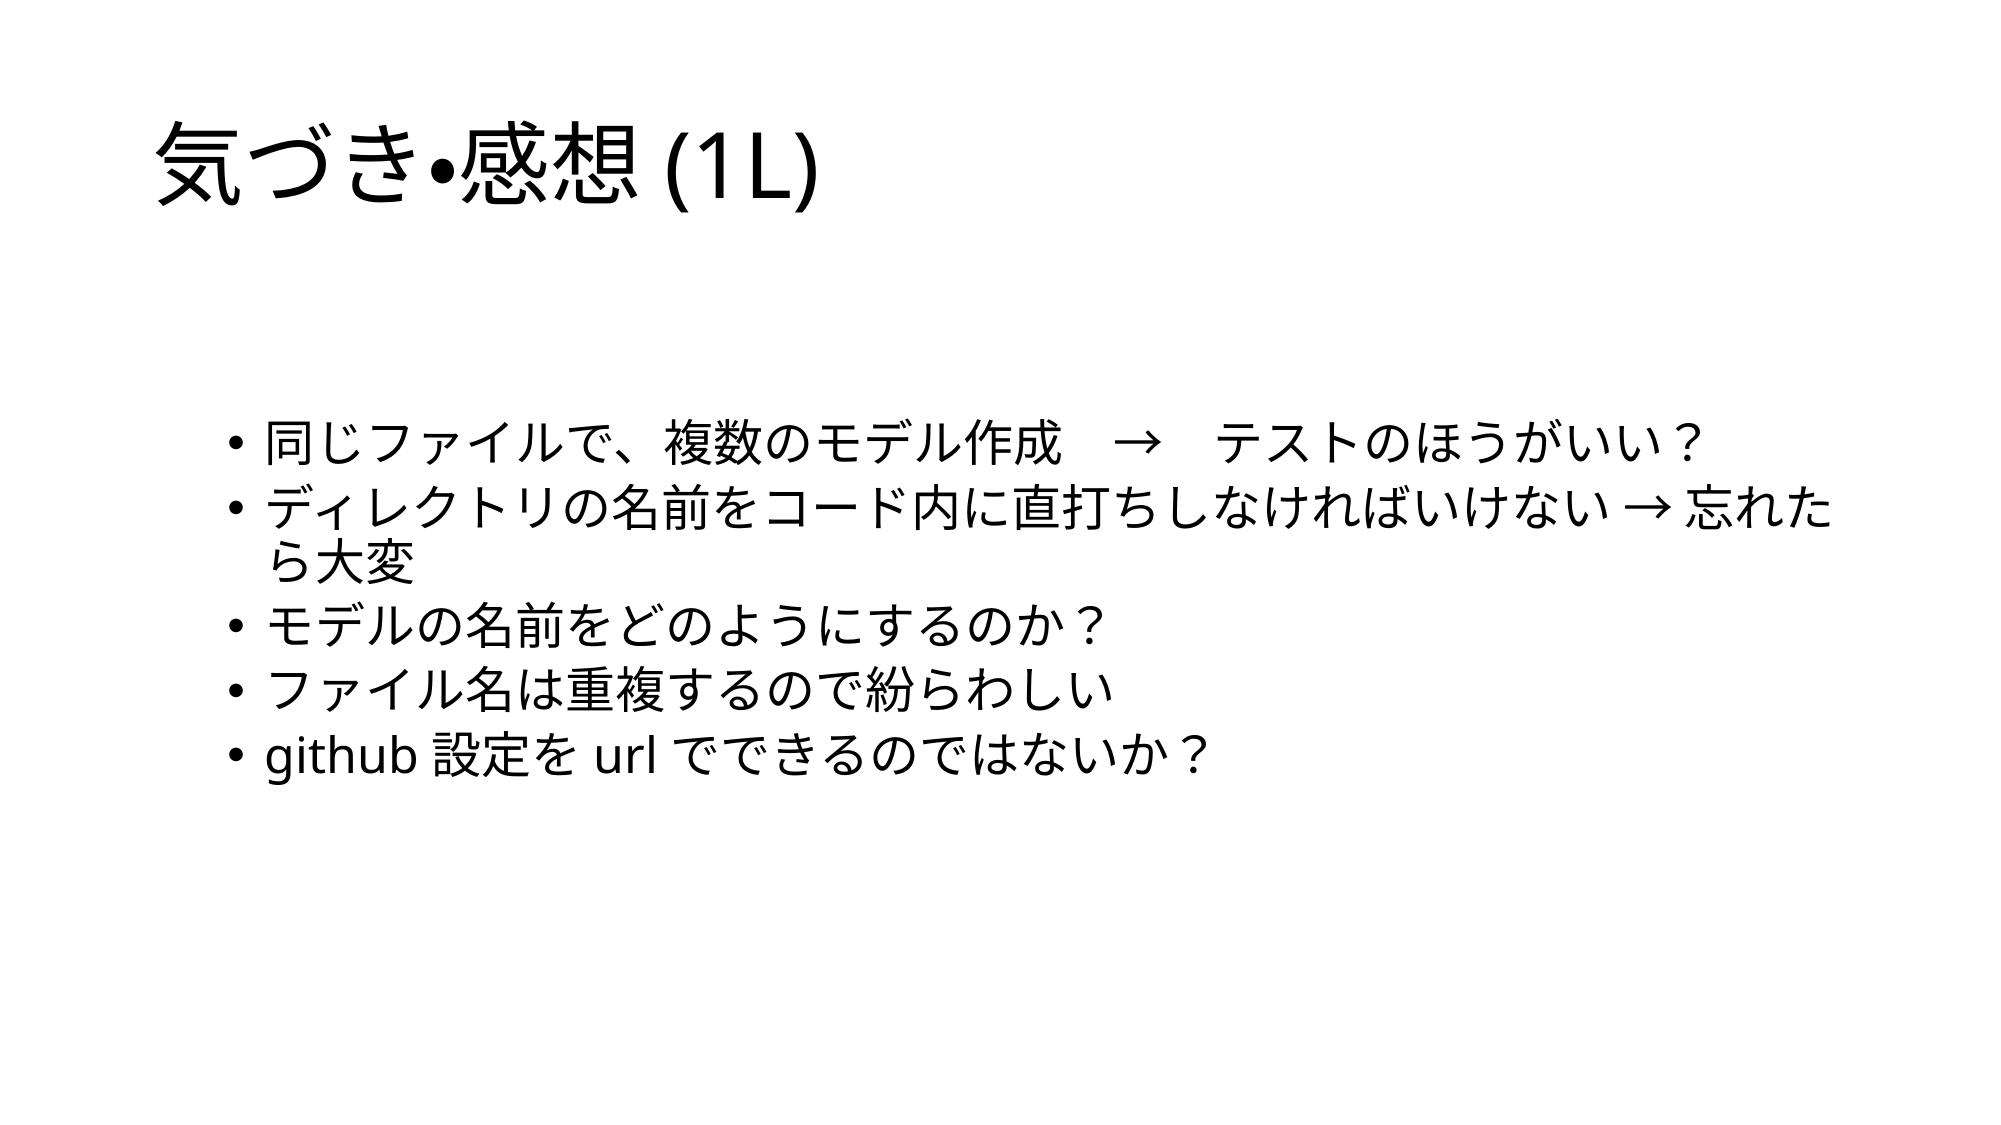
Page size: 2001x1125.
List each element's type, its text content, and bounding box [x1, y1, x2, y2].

title 気づき・感想(1L) [137, 59, 1663, 278]
list 同じファイルで、複数のモデル作成 → テストのほうがいい？ ディレクトリの名前をコード内に直打ちしなければいけない → 忘れたら大変 モデルの名前をどのようにするのか？ ファイル名は重複するので紛らわしい github設定をurlでできるのではないか？ [137, 411, 1863, 1000]
